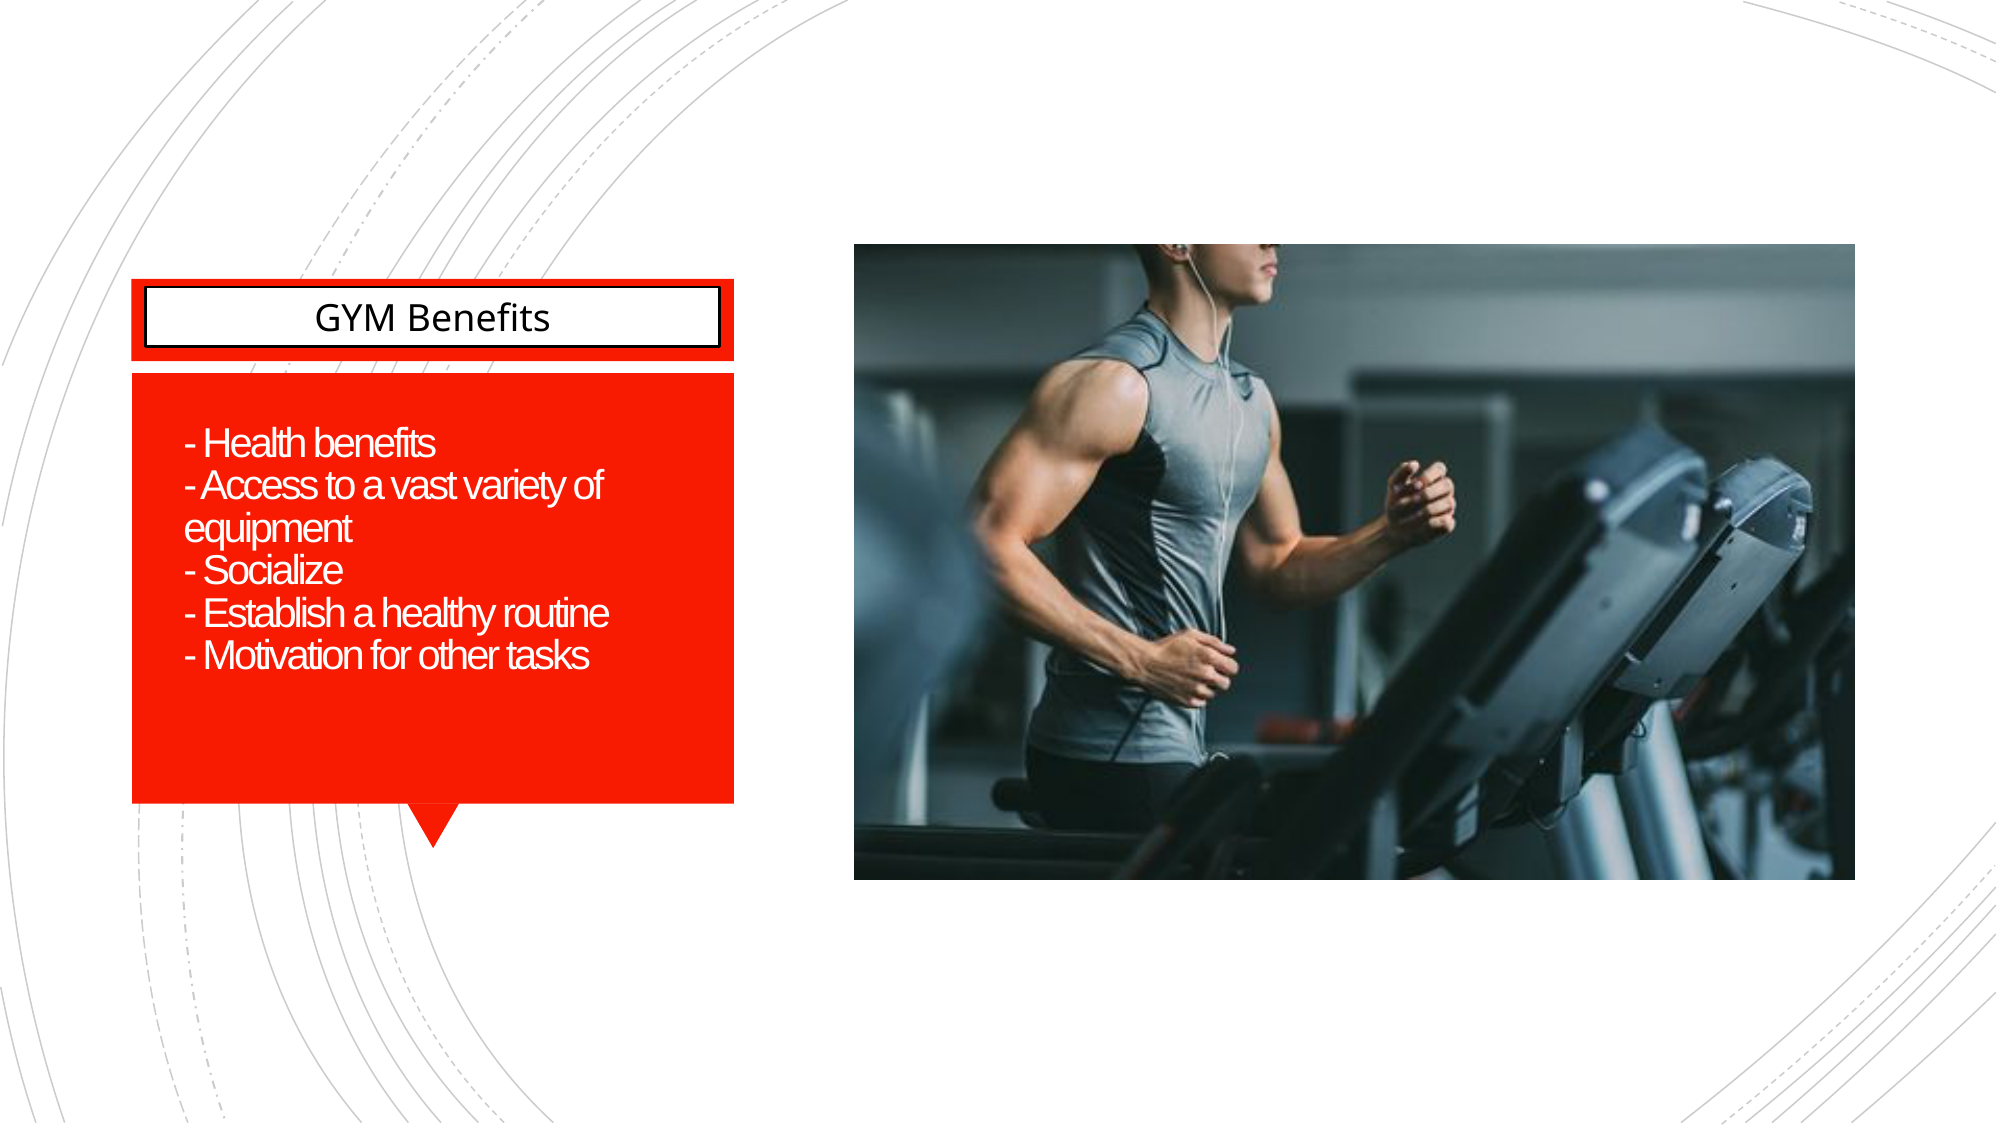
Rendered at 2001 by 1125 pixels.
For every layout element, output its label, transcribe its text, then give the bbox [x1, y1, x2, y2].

title - Health benefits - Access to a vast variety of equipment - Socialize - Establish a healthy routine - Motivation for other tasks [145, 385, 720, 801]
text_box GYM Benefits [144, 286, 721, 348]
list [854, 244, 1856, 881]
